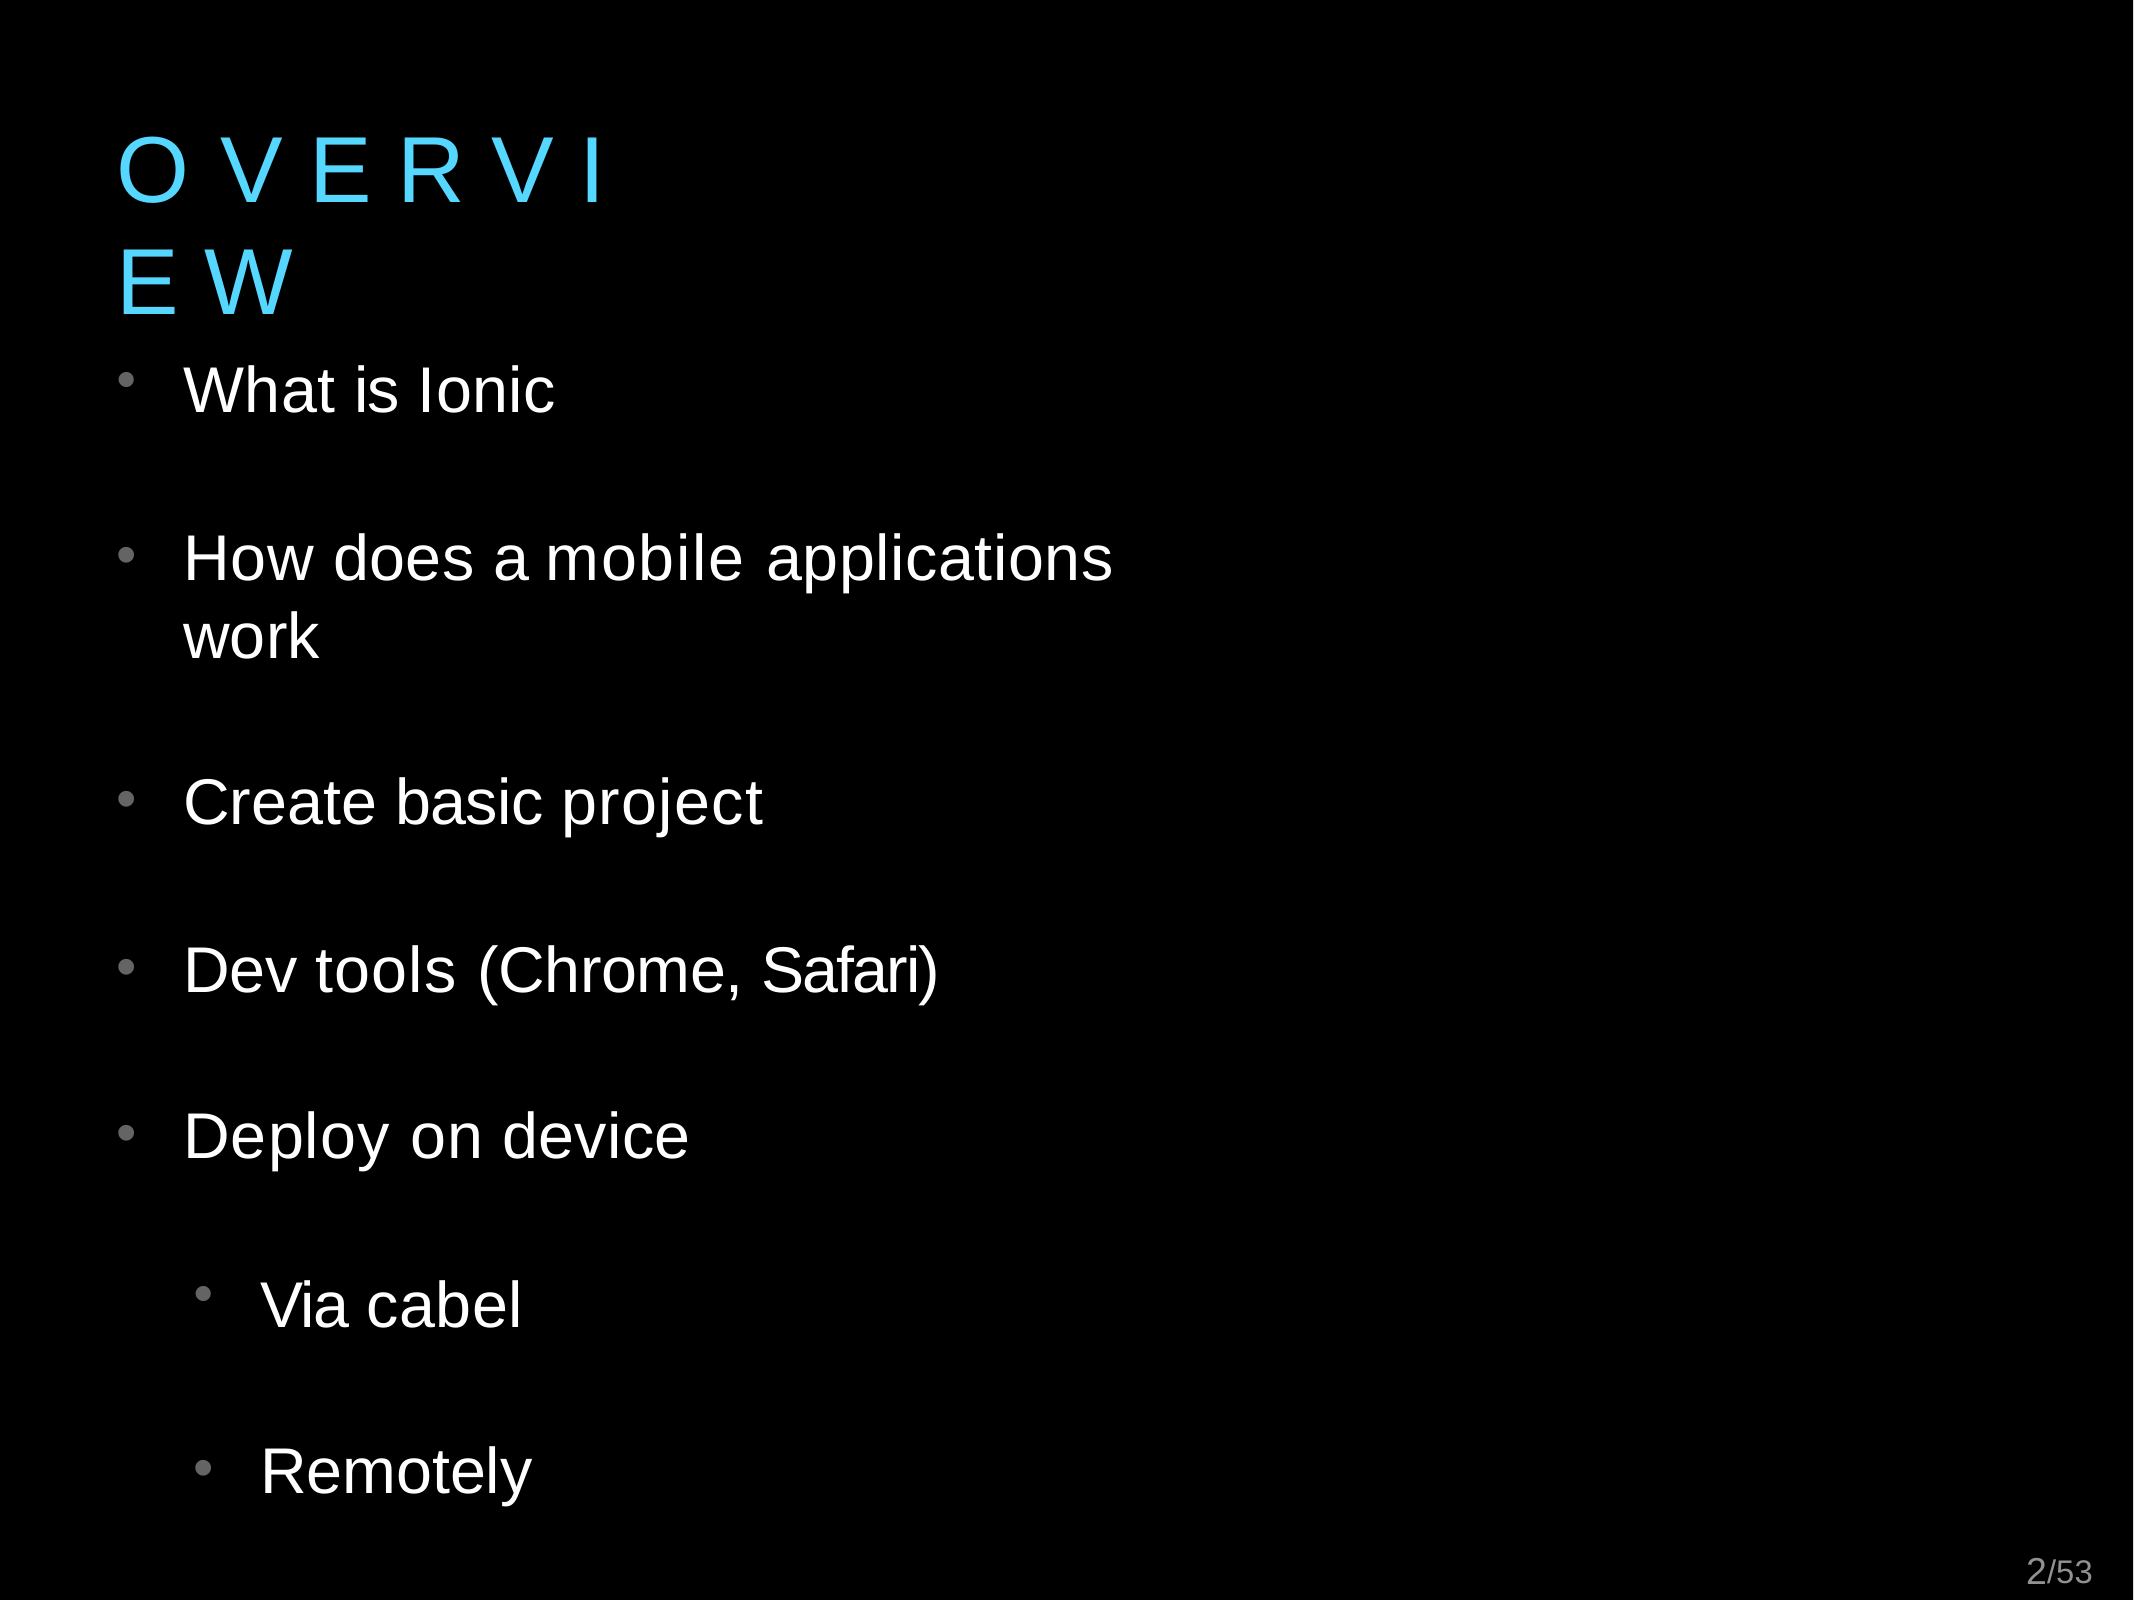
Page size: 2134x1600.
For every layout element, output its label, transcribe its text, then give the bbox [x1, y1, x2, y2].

text_box 2/53 [2022, 1524, 2101, 1600]
text_box What is Ionic How does a mobile applications work Create basic project Dev tools (Chrome, Safari) Deploy on device Via cabel Remotely [114, 345, 1269, 1507]
title O V E R V I E W [114, 106, 694, 345]
